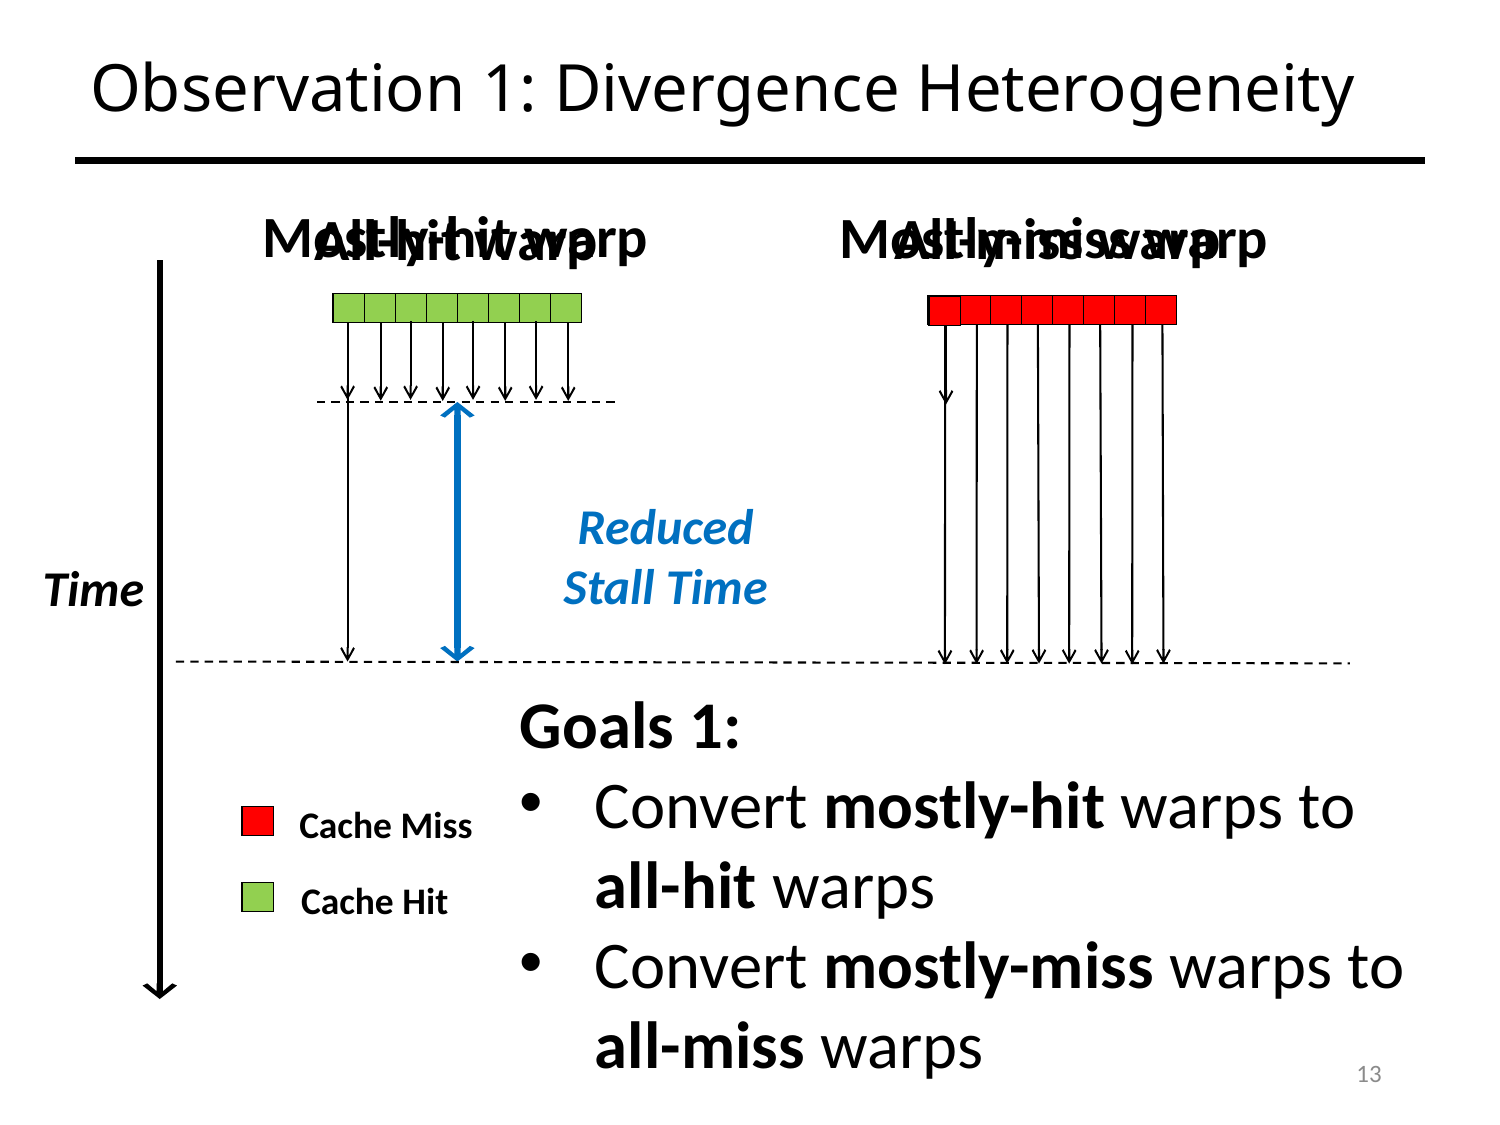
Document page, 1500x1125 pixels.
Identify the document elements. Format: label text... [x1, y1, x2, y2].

text_box Mostly-miss warp [824, 192, 1284, 278]
text_box All-hit warp [299, 195, 613, 280]
slide_number 13 [1059, 1055, 1397, 1103]
text_box Reduced Stall Time [548, 487, 783, 622]
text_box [241, 794, 489, 931]
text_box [927, 295, 1177, 325]
title Observation 1: Divergence Heterogeneity [75, 21, 1425, 157]
text_box Time [27, 549, 157, 625]
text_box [976, 324, 1164, 665]
text_box Mostly-hit warp [247, 191, 663, 277]
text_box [332, 293, 582, 323]
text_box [380, 321, 569, 401]
text_box All-miss warp [879, 193, 1236, 279]
text_box Goals 1: Convert mostly-hit warps to all-hit warps Convert mostly-miss warps to all-miss warps [505, 708, 1455, 1055]
